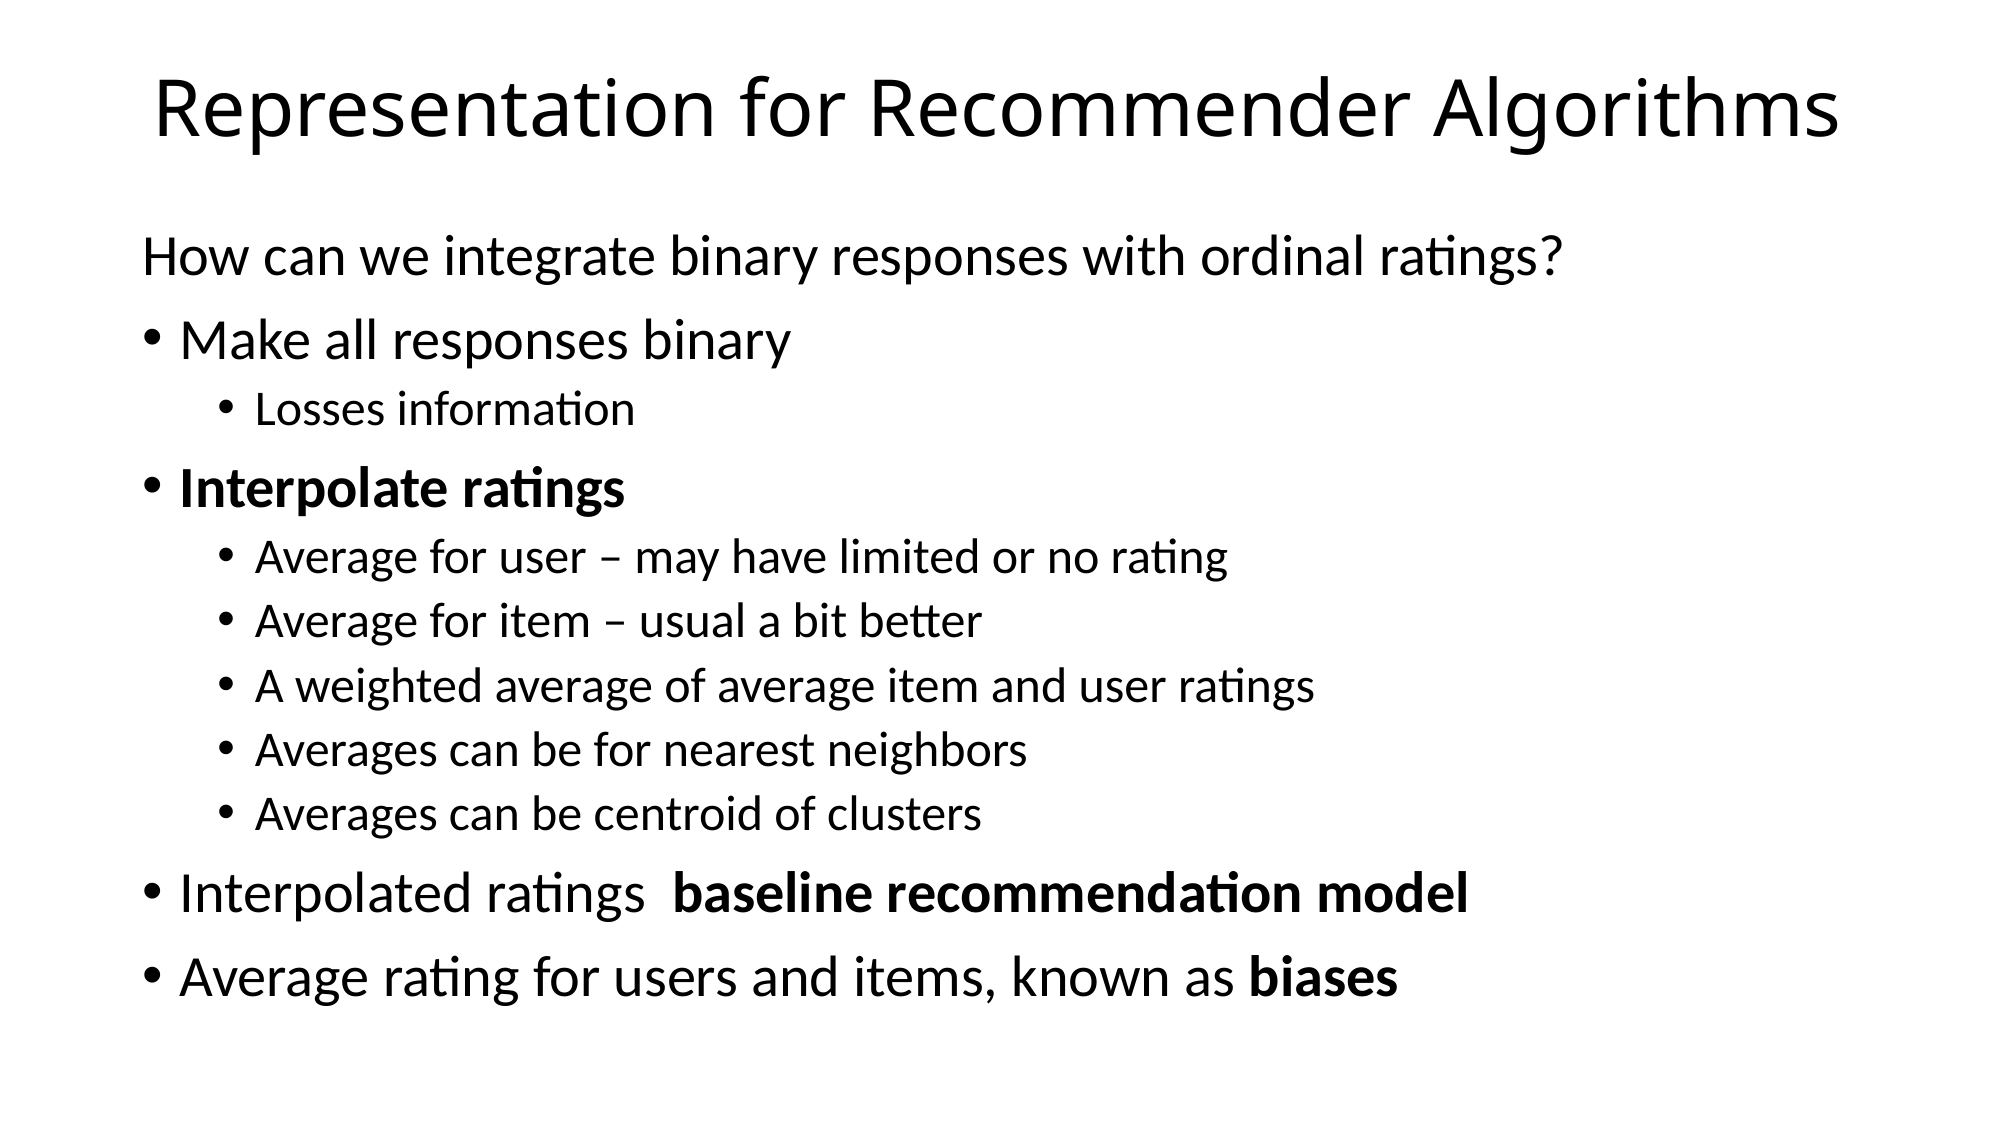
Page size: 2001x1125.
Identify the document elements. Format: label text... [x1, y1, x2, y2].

title Representation for Recommender Algorithms [137, 59, 1863, 162]
